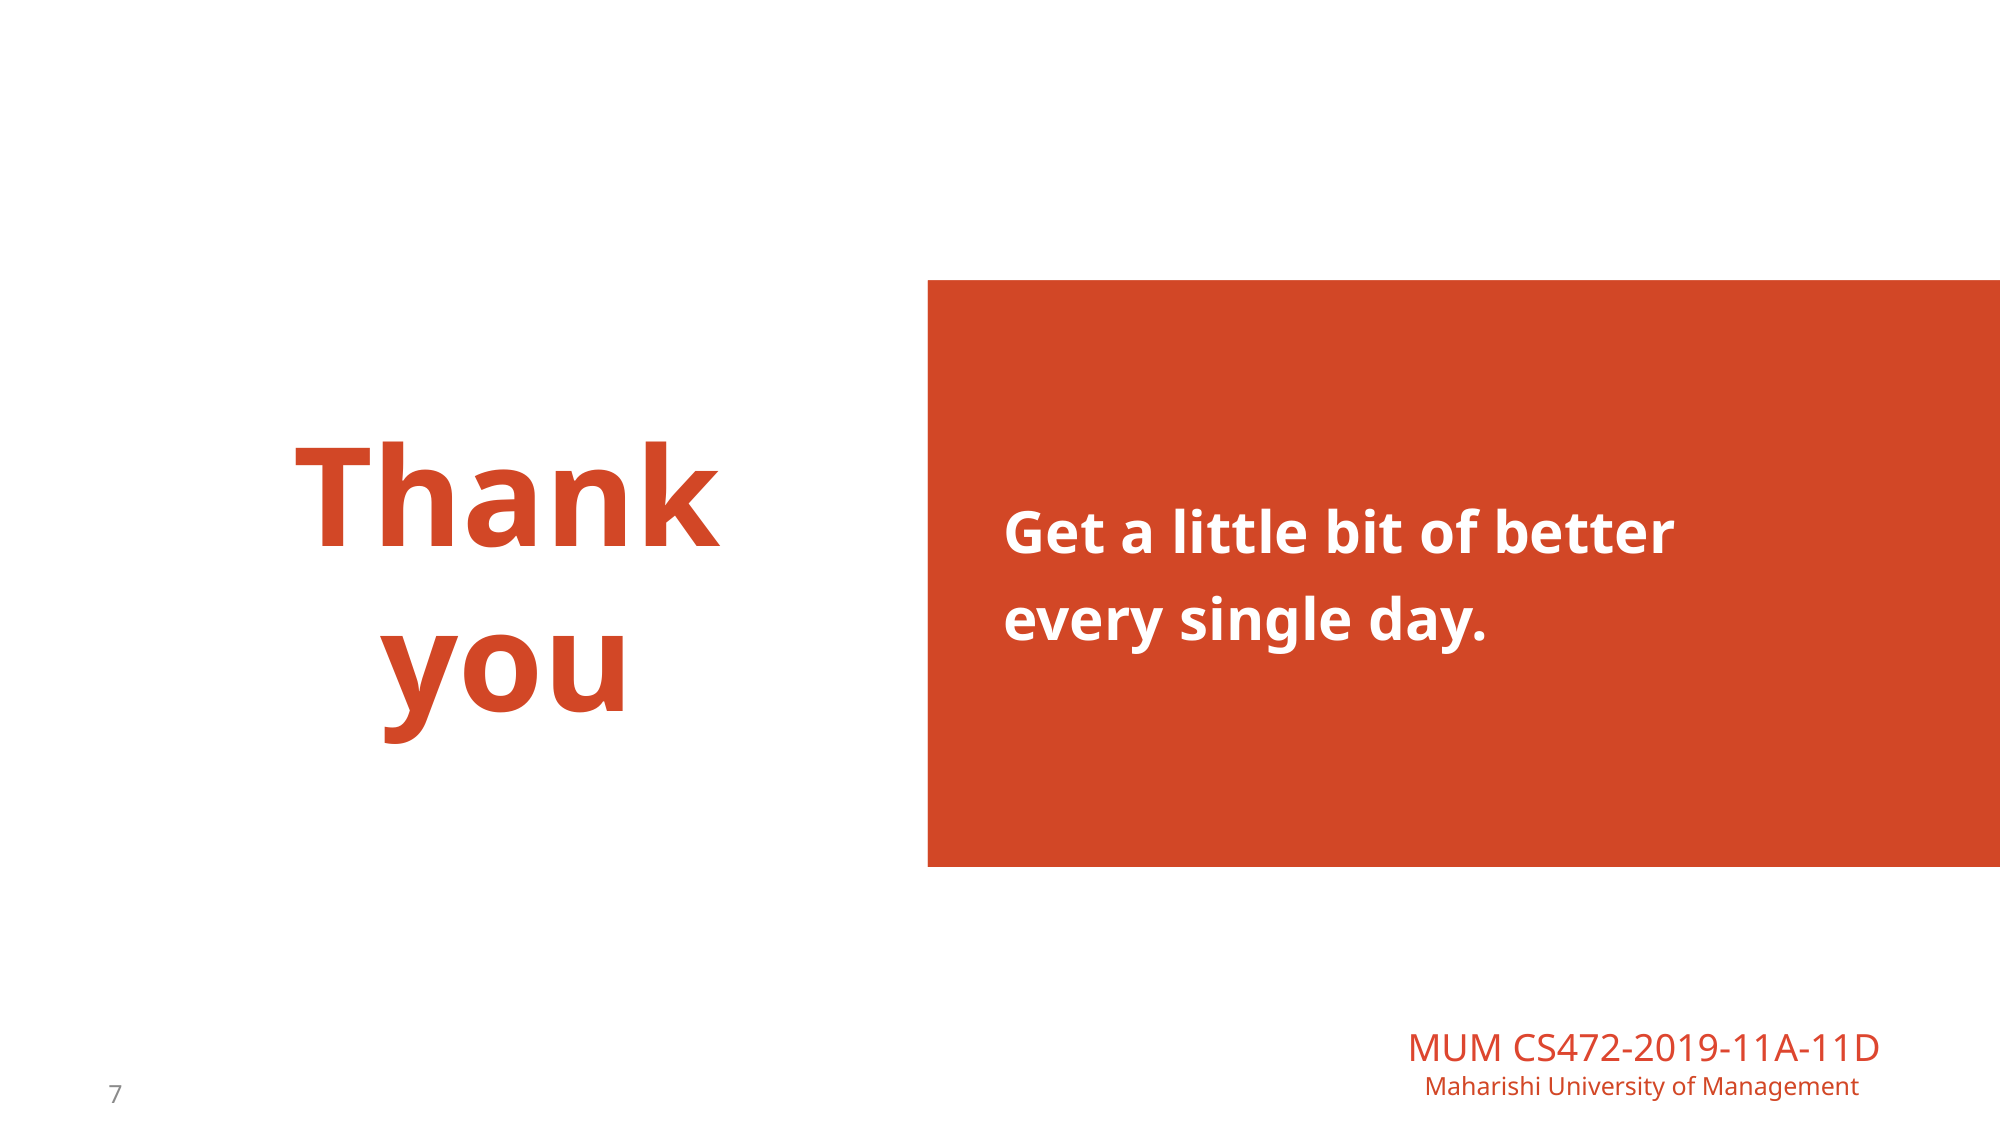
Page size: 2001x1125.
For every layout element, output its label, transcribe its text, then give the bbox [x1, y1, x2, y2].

text_box MUM CS472-2019-11A-11D [475, 958, 1896, 1112]
text_box Thank you [137, 394, 877, 753]
text_box Get a little bit of better every single day. [988, 394, 1950, 753]
text_box Maharishi University of Management [1388, 1062, 1875, 1112]
text_box 7 [0, 1065, 138, 1125]
